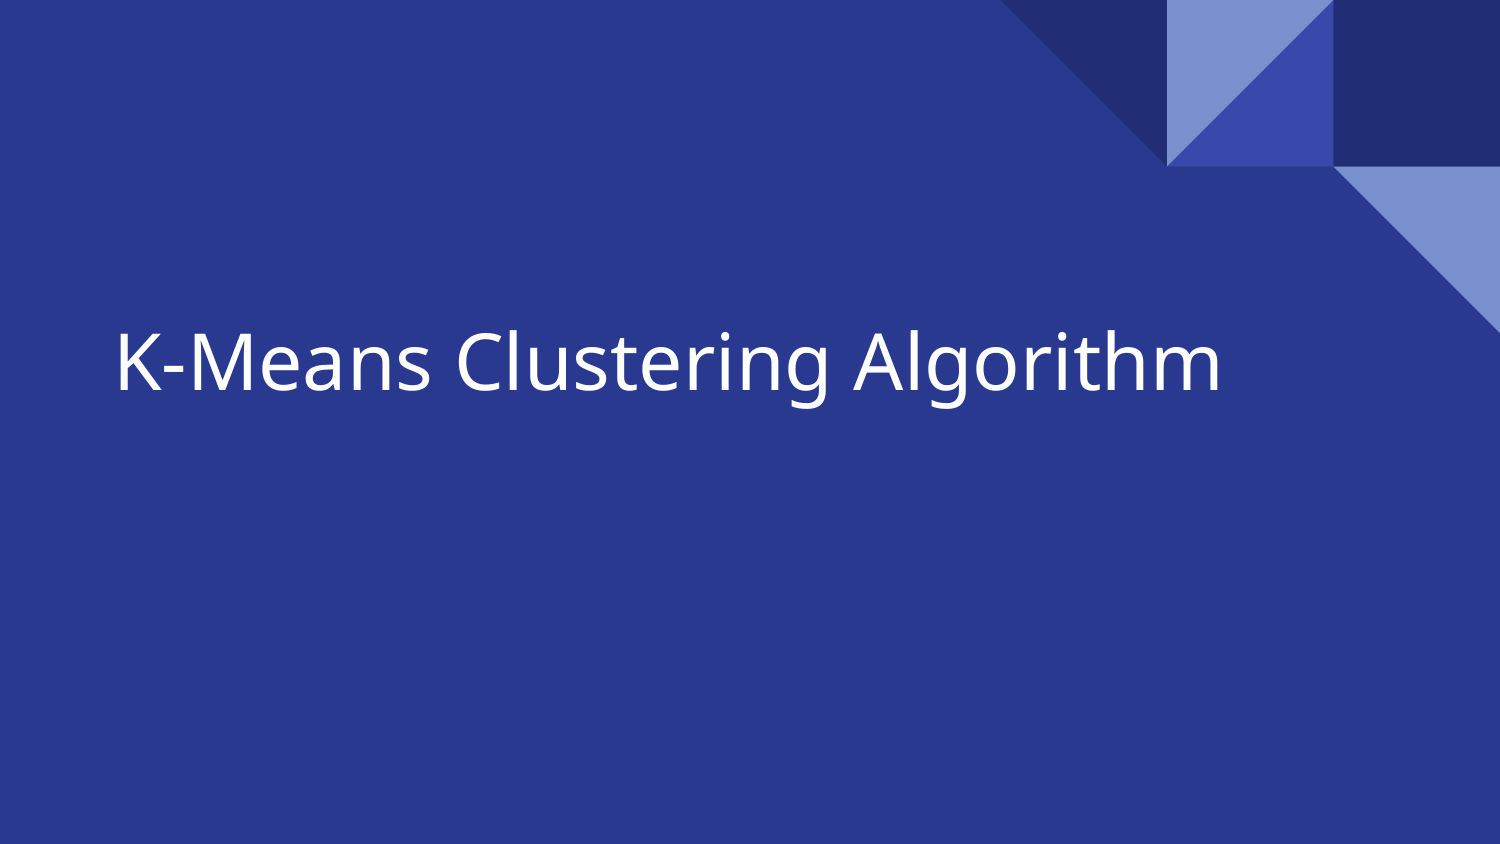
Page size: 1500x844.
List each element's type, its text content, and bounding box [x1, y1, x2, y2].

title K-Means Clustering Algorithm [98, 291, 1447, 429]
